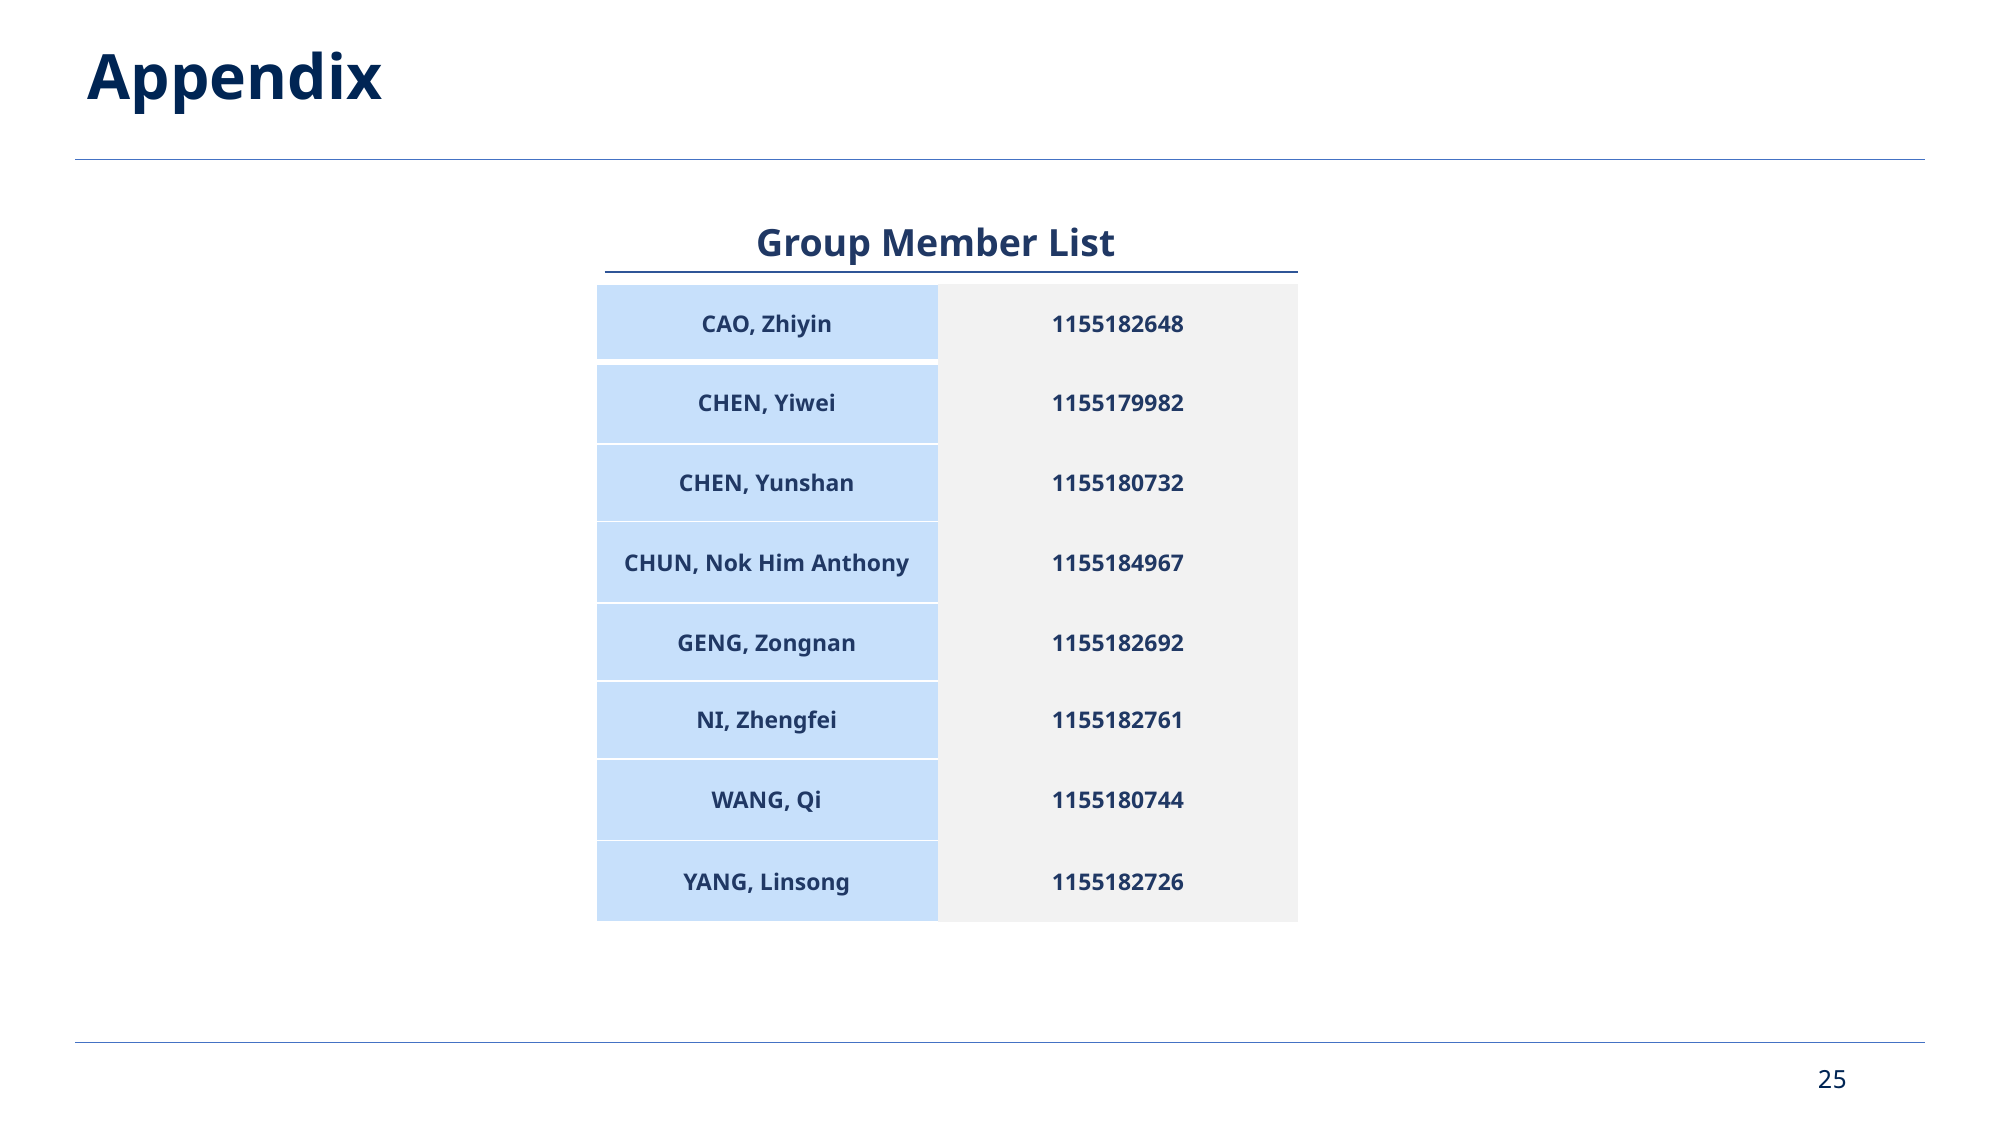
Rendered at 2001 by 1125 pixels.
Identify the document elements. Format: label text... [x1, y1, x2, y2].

table_cell 1155180732 [938, 444, 1298, 522]
table_header CAO, Zhiyin [597, 285, 938, 359]
table_cell WANG, Qi [597, 760, 938, 840]
table_cell 1155182692 [938, 603, 1298, 681]
table_cell GENG, Zongnan [597, 604, 938, 680]
table_header 1155182648 [938, 284, 1298, 362]
table_cell 1155182726 [938, 841, 1298, 922]
table_cell YANG, Linsong [597, 841, 938, 921]
table_cell 1155184967 [938, 522, 1298, 603]
table_cell CHUN, Nok Him Anthony [597, 522, 938, 602]
title Appendix [72, 0, 1798, 160]
table_cell 1155182761 [938, 681, 1298, 759]
table_cell 1155180744 [938, 759, 1298, 841]
text_box Group Member List [741, 211, 1152, 271]
table_cell CHEN, Yiwei [597, 365, 938, 443]
slide_number 24 [1412, 1050, 1863, 1111]
table_cell NI, Zhengfei [597, 682, 938, 758]
table_cell CHEN, Yunshan [597, 445, 938, 521]
table_cell 1155179982 [938, 362, 1298, 444]
